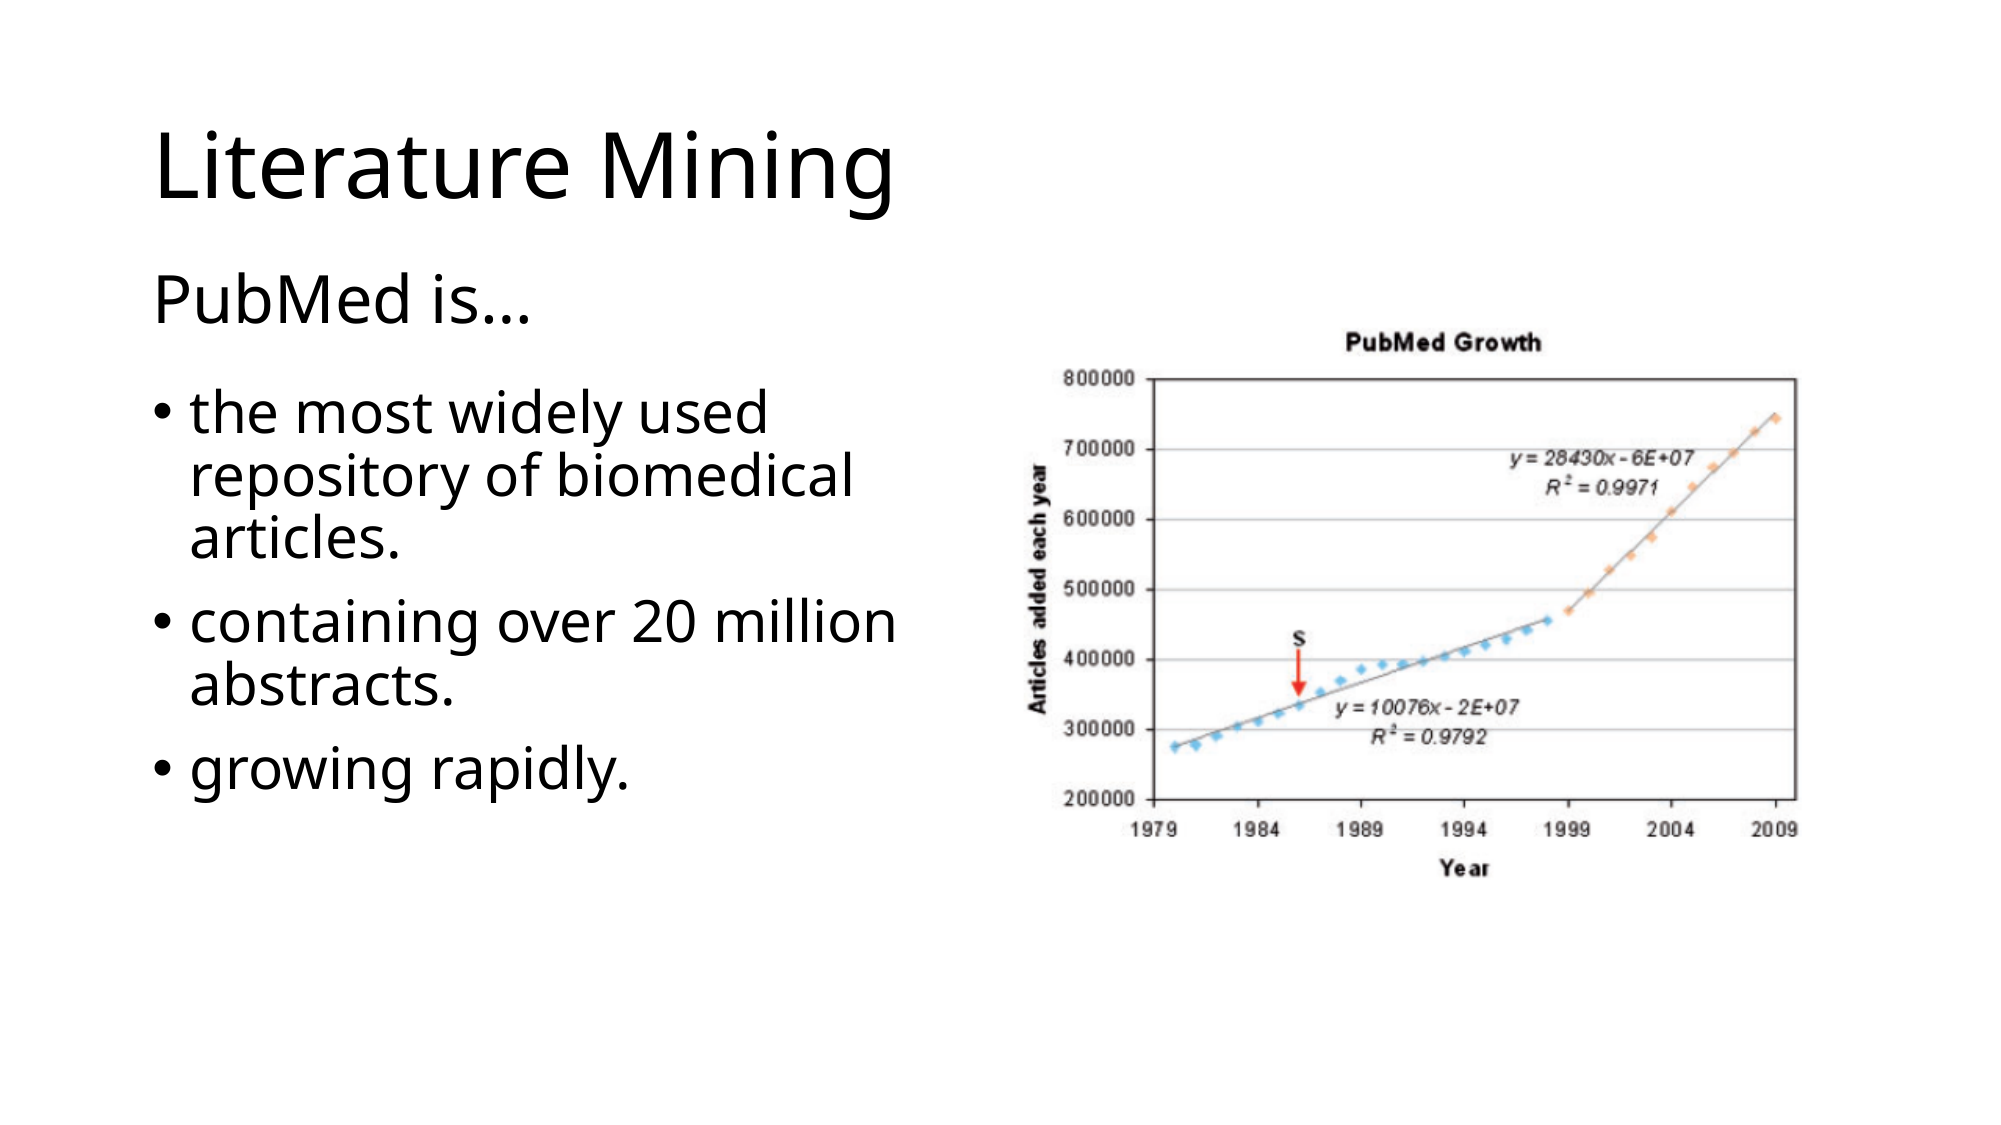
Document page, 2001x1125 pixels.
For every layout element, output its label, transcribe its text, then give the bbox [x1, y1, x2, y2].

picture [985, 297, 1863, 887]
list the most widely used repository of biomedical articles. containing over 20 million abstracts. growing rapidly. [137, 375, 939, 926]
text_box PubMed is… [137, 249, 573, 345]
title Literature Mining [137, 59, 1863, 278]
